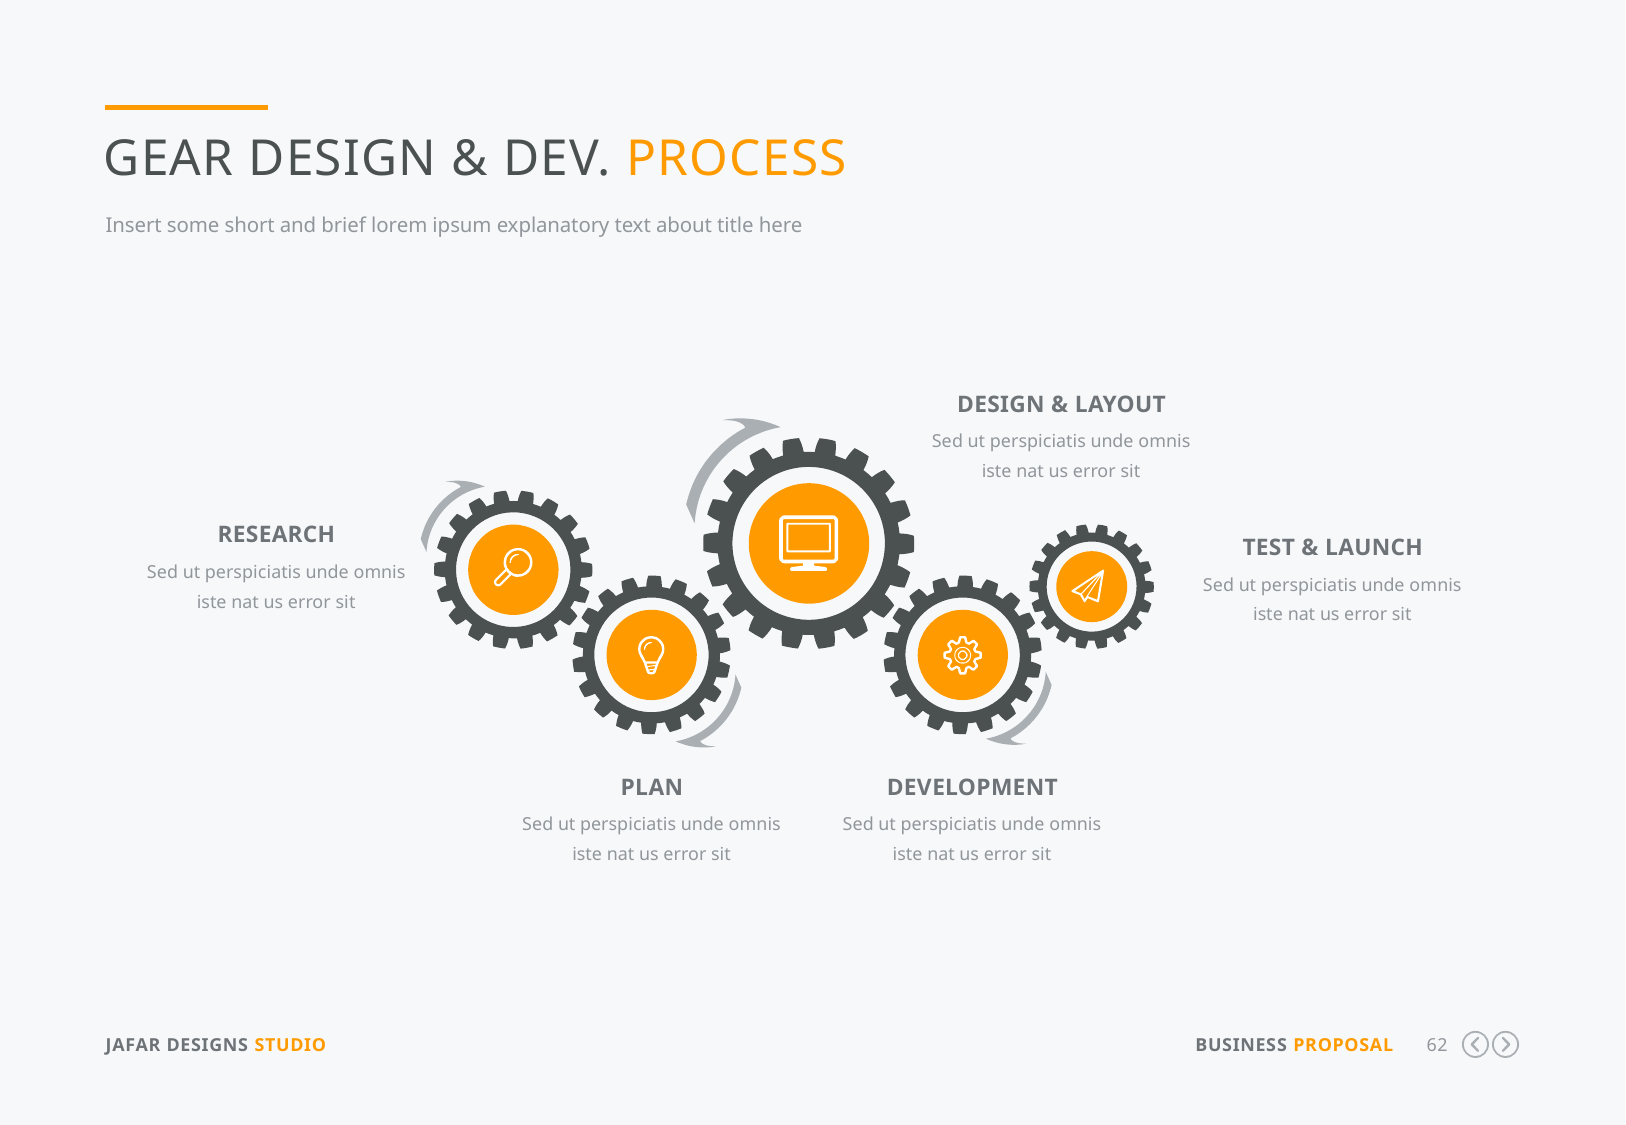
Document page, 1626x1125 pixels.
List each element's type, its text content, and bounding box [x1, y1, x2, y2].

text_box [842, 772, 1102, 865]
list Gear design & dev. process [103, 125, 1518, 187]
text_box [522, 772, 782, 865]
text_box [420, 418, 1154, 748]
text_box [1202, 532, 1463, 625]
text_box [931, 389, 1192, 482]
list Insert some short and brief lorem ipsum explanatory text about title here [105, 209, 1519, 241]
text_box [146, 520, 407, 612]
